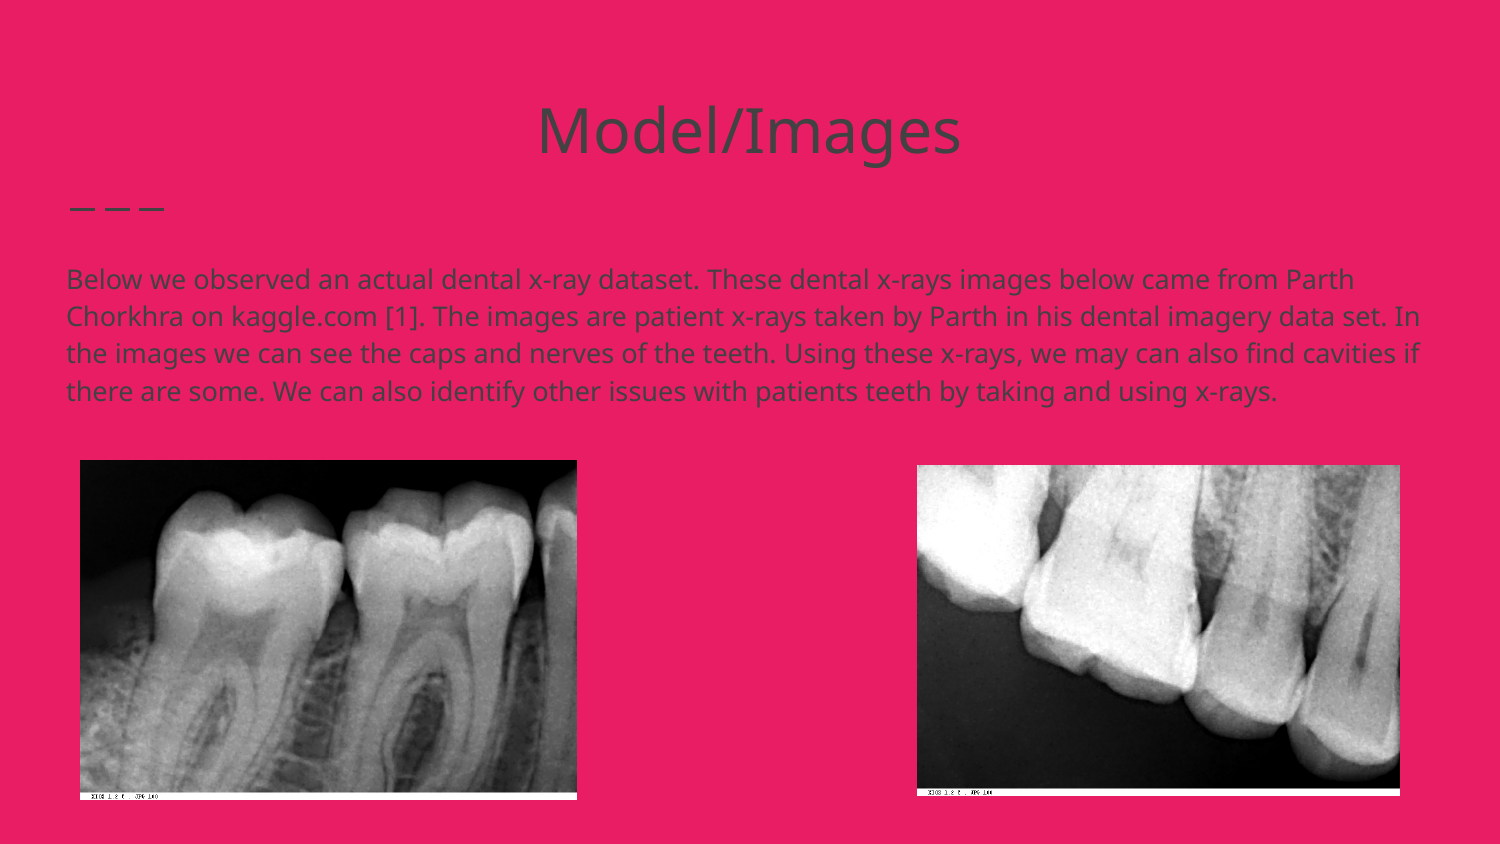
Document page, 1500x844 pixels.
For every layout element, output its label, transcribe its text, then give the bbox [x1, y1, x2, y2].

picture [917, 465, 1400, 796]
picture [80, 460, 577, 801]
list Below we observed an actual dental x-ray dataset. These dental x-rays images below came from Parth Chorkhra on kaggle.com [1]. The images are patient x-rays taken by Parth in his dental imagery data set. In the images we can see the caps and nerves of the teeth. Using these x-rays, we may can also find cavities if there are some. We can also identify other issues with patients teeth by taking and using x-rays. [51, 242, 1449, 752]
title Model/Images [51, 61, 1449, 182]
